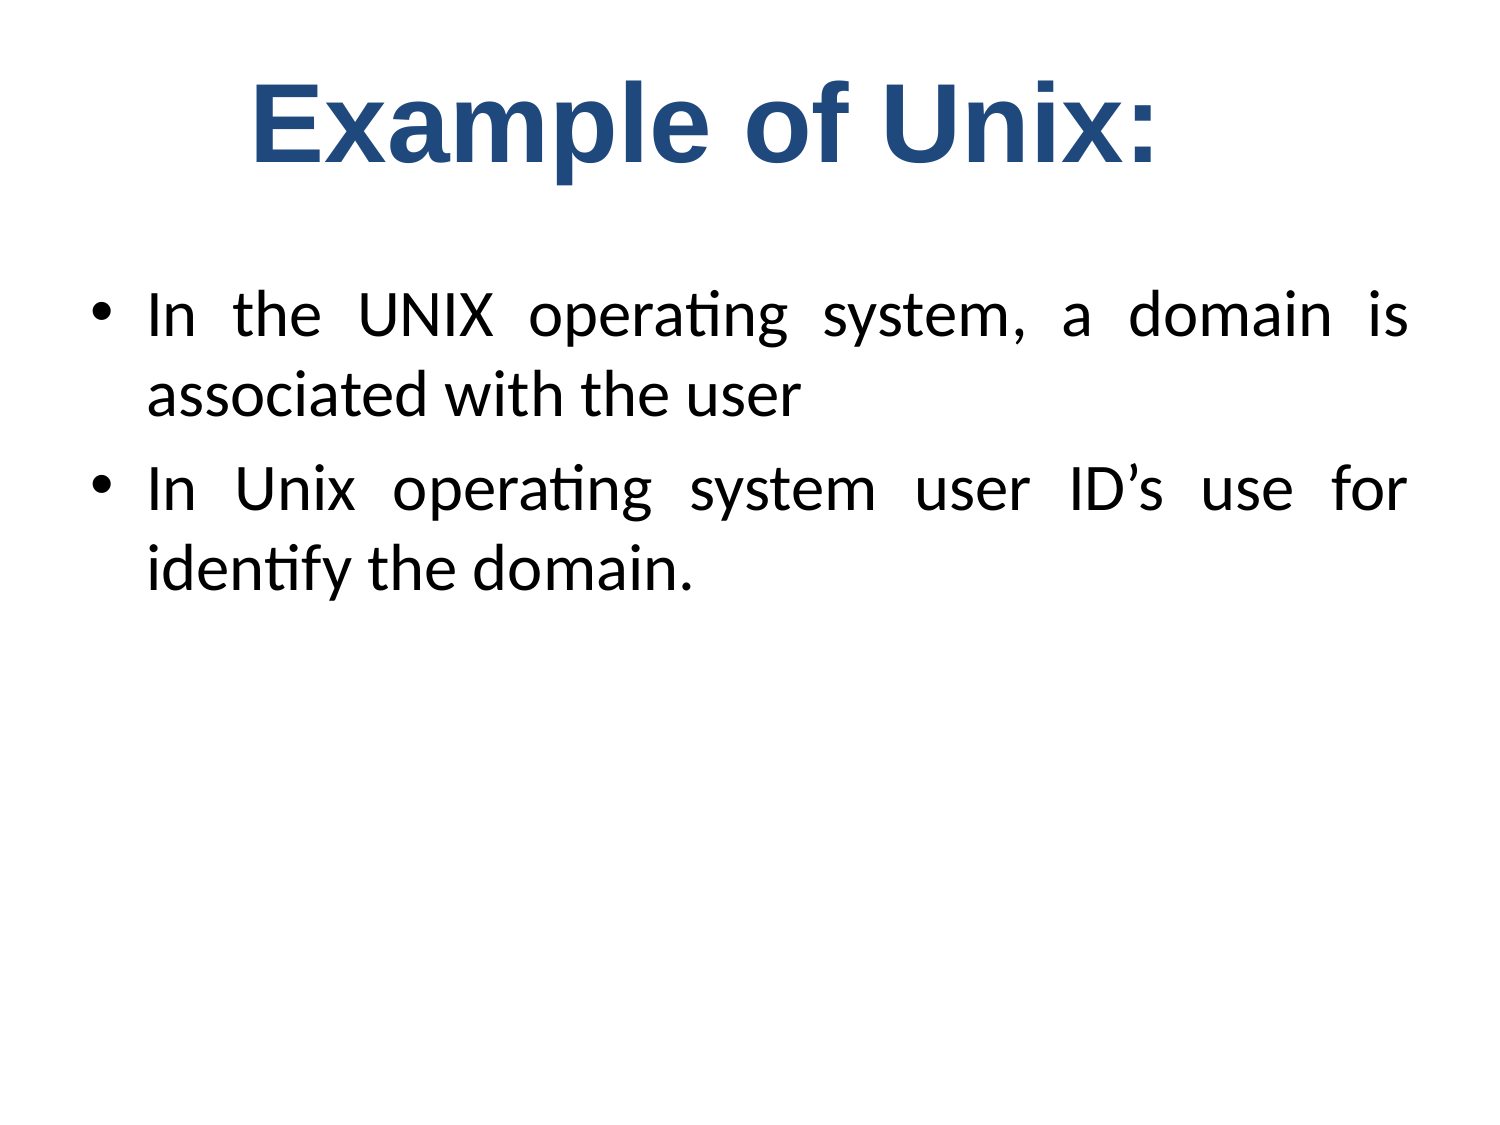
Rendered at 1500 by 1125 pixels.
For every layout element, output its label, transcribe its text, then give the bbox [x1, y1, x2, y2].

text_box Example of Unix: [234, 42, 1178, 193]
list In the UNIX operating system, a domain is associated with the user In Unix operating system user ID’s use for identify the domain. [75, 262, 1425, 1005]
